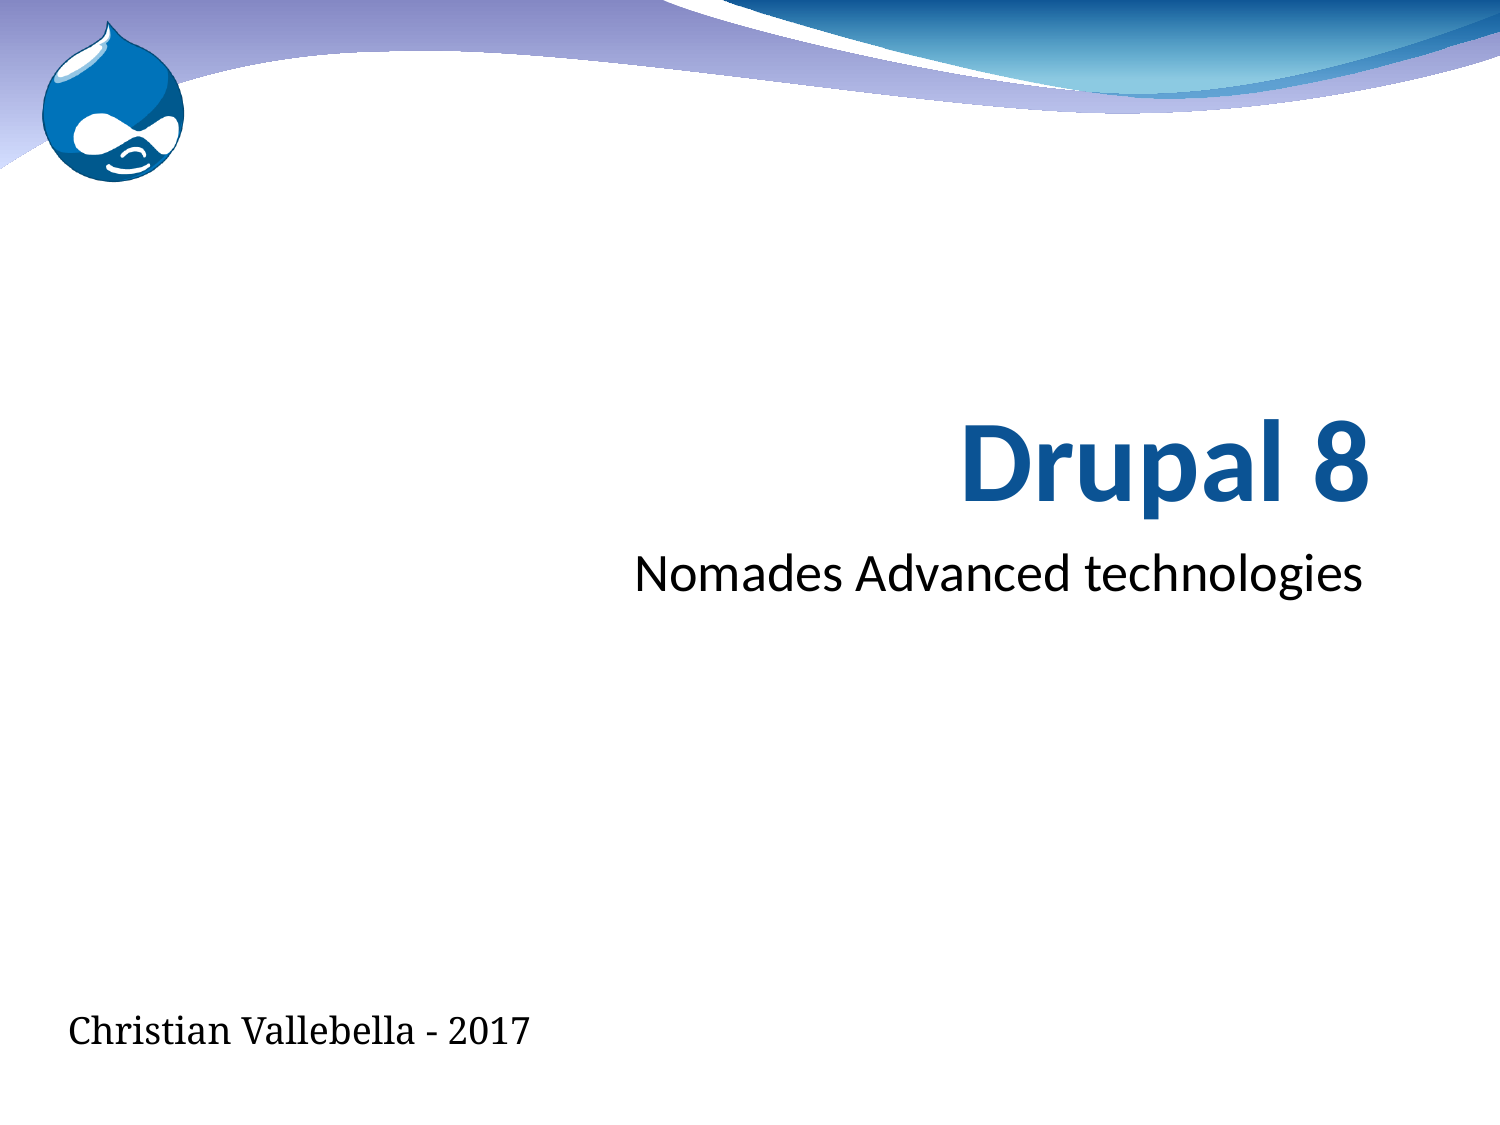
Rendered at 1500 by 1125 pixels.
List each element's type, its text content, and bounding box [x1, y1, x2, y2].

subtitle Nomades Advanced technologies [87, 529, 1376, 818]
text_box Christian Vallebella - 2017 [53, 999, 739, 1060]
picture [41, 18, 185, 183]
title Drupal 8 [87, 224, 1376, 525]
